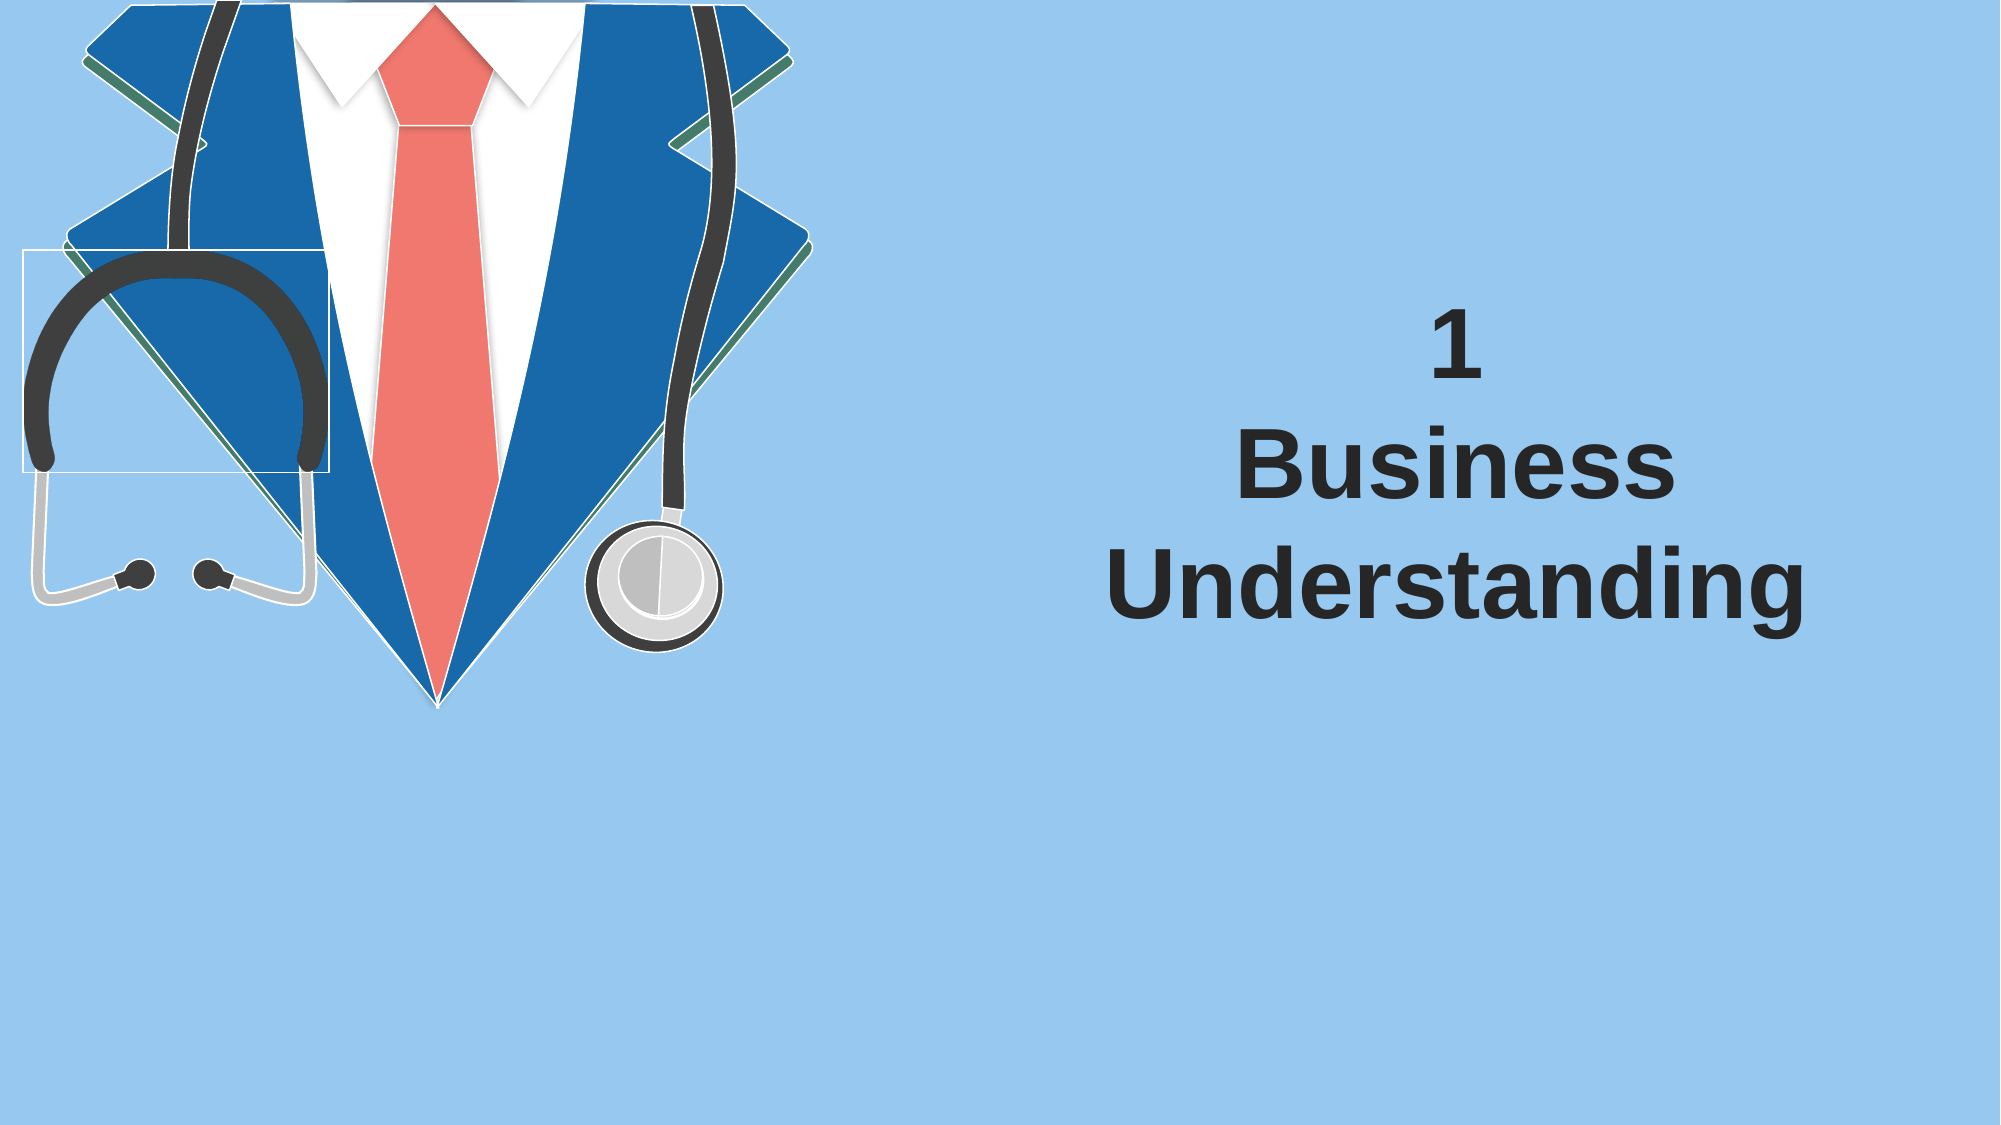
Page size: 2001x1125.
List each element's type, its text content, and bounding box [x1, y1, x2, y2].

text_box 1 Business Understanding [965, 271, 1948, 647]
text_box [11, 0, 813, 709]
